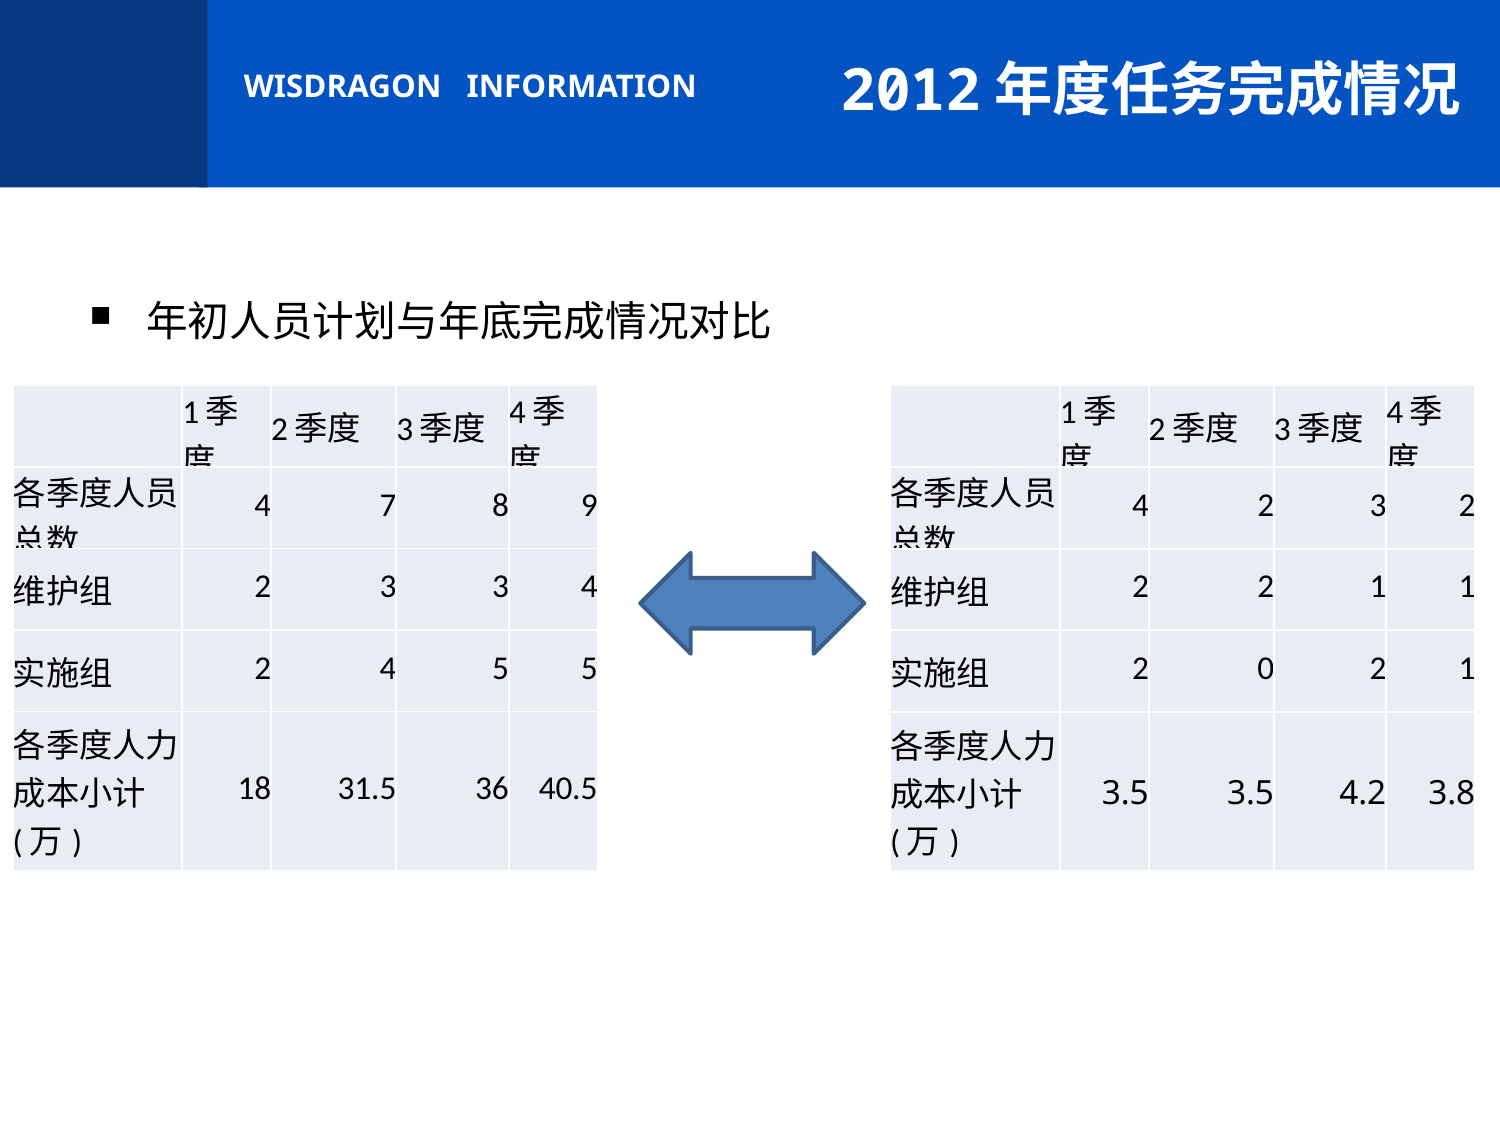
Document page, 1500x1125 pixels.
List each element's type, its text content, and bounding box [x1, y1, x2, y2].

table_header 3季度 [1275, 386, 1385, 466]
table_cell 各季度人力成本小计(万) [14, 712, 181, 870]
table_cell 4 [183, 468, 270, 548]
text_box 2012年度任务完成情况 [732, 44, 1476, 130]
table_cell 2 [1061, 631, 1148, 711]
table_cell 各季度人力成本小计(万) [891, 713, 1059, 870]
table_cell 4 [510, 549, 597, 629]
table_header 4季度 [510, 386, 597, 466]
table_cell 实施组 [891, 631, 1059, 711]
list 年初人员计划与年底完成情况对比 [75, 262, 1425, 1005]
table_cell 2 [1150, 468, 1273, 548]
table_header 1季度 [183, 386, 270, 466]
table_cell 2 [1061, 550, 1148, 629]
table_cell 实施组 [14, 631, 181, 711]
table_header 4季度 [1387, 386, 1474, 466]
table_header [891, 386, 1059, 466]
table_cell 2 [1275, 631, 1385, 711]
table_cell 36 [397, 712, 508, 870]
table_cell 4 [272, 631, 395, 711]
table_cell 各季度人员总数 [14, 468, 181, 548]
table_cell 1 [1387, 550, 1474, 629]
table_cell 3 [272, 549, 395, 629]
table_header 2季度 [1150, 386, 1273, 466]
table_cell 40.5 [510, 712, 597, 870]
text_box [638, 550, 867, 656]
table_cell 0 [1150, 631, 1273, 711]
table_cell 3 [397, 549, 508, 629]
table_cell 3 [1275, 468, 1385, 548]
table_cell 9 [510, 468, 597, 548]
table_cell 2 [183, 549, 270, 629]
table_header 1季度 [1061, 386, 1148, 466]
table_cell 4 [1061, 468, 1148, 548]
table_cell 维护组 [891, 550, 1059, 629]
table_cell 7 [272, 468, 395, 548]
table_cell 18 [183, 712, 270, 870]
table_header [14, 386, 181, 466]
table_cell 31.5 [272, 712, 395, 870]
table_cell 2 [1387, 468, 1474, 548]
table_header 2季度 [272, 386, 395, 466]
table_cell 3.5 [1061, 713, 1148, 870]
table_cell 维护组 [14, 549, 181, 629]
table_header 3季度 [397, 386, 508, 466]
table_cell 3.5 [1150, 713, 1273, 870]
table_cell 1 [1275, 550, 1385, 629]
table_cell 3.8 [1387, 713, 1474, 870]
table_cell 8 [397, 468, 508, 548]
table_cell 5 [510, 631, 597, 711]
table_cell 5 [397, 631, 508, 711]
table_cell 1 [1387, 631, 1474, 711]
table_cell 2 [183, 631, 270, 711]
table_cell 各季度人员总数 [891, 468, 1059, 548]
table_cell 4.2 [1275, 713, 1385, 870]
table_cell 2 [1150, 550, 1273, 629]
